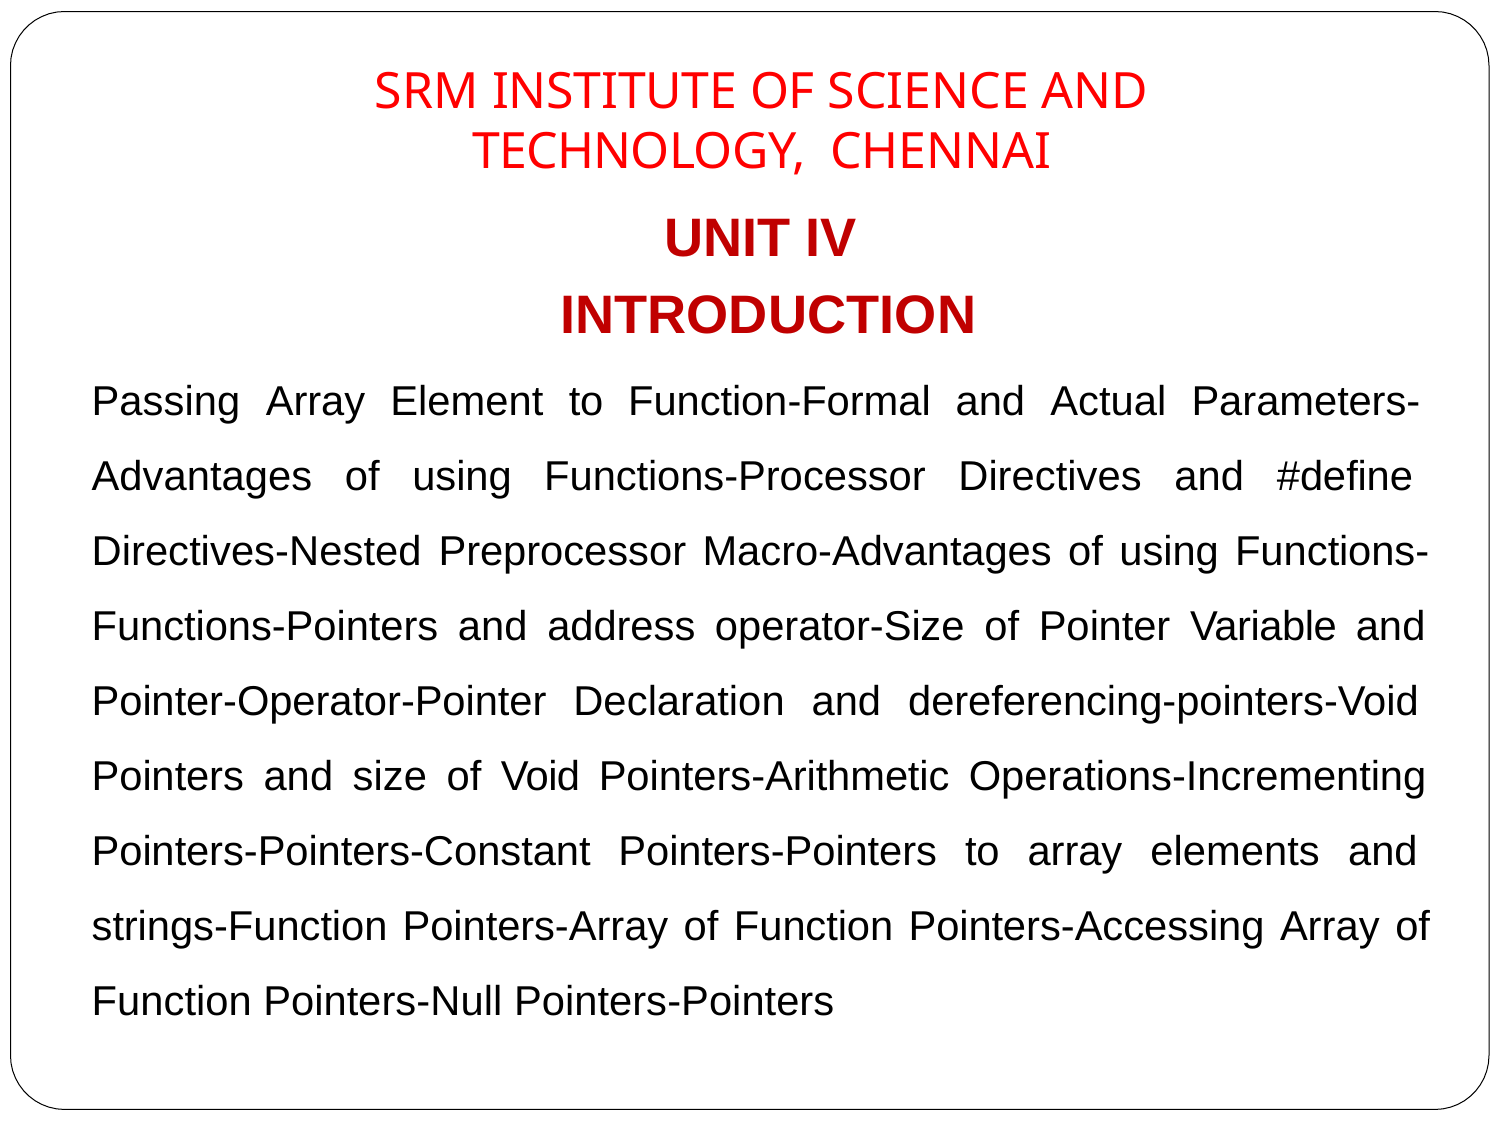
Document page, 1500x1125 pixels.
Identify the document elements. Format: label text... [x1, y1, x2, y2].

text_box Passing Array Element to Function-Formal and Actual Parameters- Advantages of using Functions-Processor Directives and #define Directives-Nested Preprocessor Macro-Advantages of using Functions- Functions-Pointers and address operator-Size of Pointer Variable and Pointer-Operator-Pointer Declaration and dereferencing-pointers-Void Pointers and size of Void Pointers-Arithmetic Operations-Incrementing Pointers-Pointers-Constant Pointers-Pointers to array elements and strings-Function Pointers-Array of Function Pointers-Accessing Array of Function Pointers-Null Pointers-Pointers [89, 346, 1447, 1024]
title SRM INSTITUTE OF SCIENCE AND TECHNOLOGY, CHENNAI UNIT IV INTRODUCTION [254, 56, 1268, 345]
